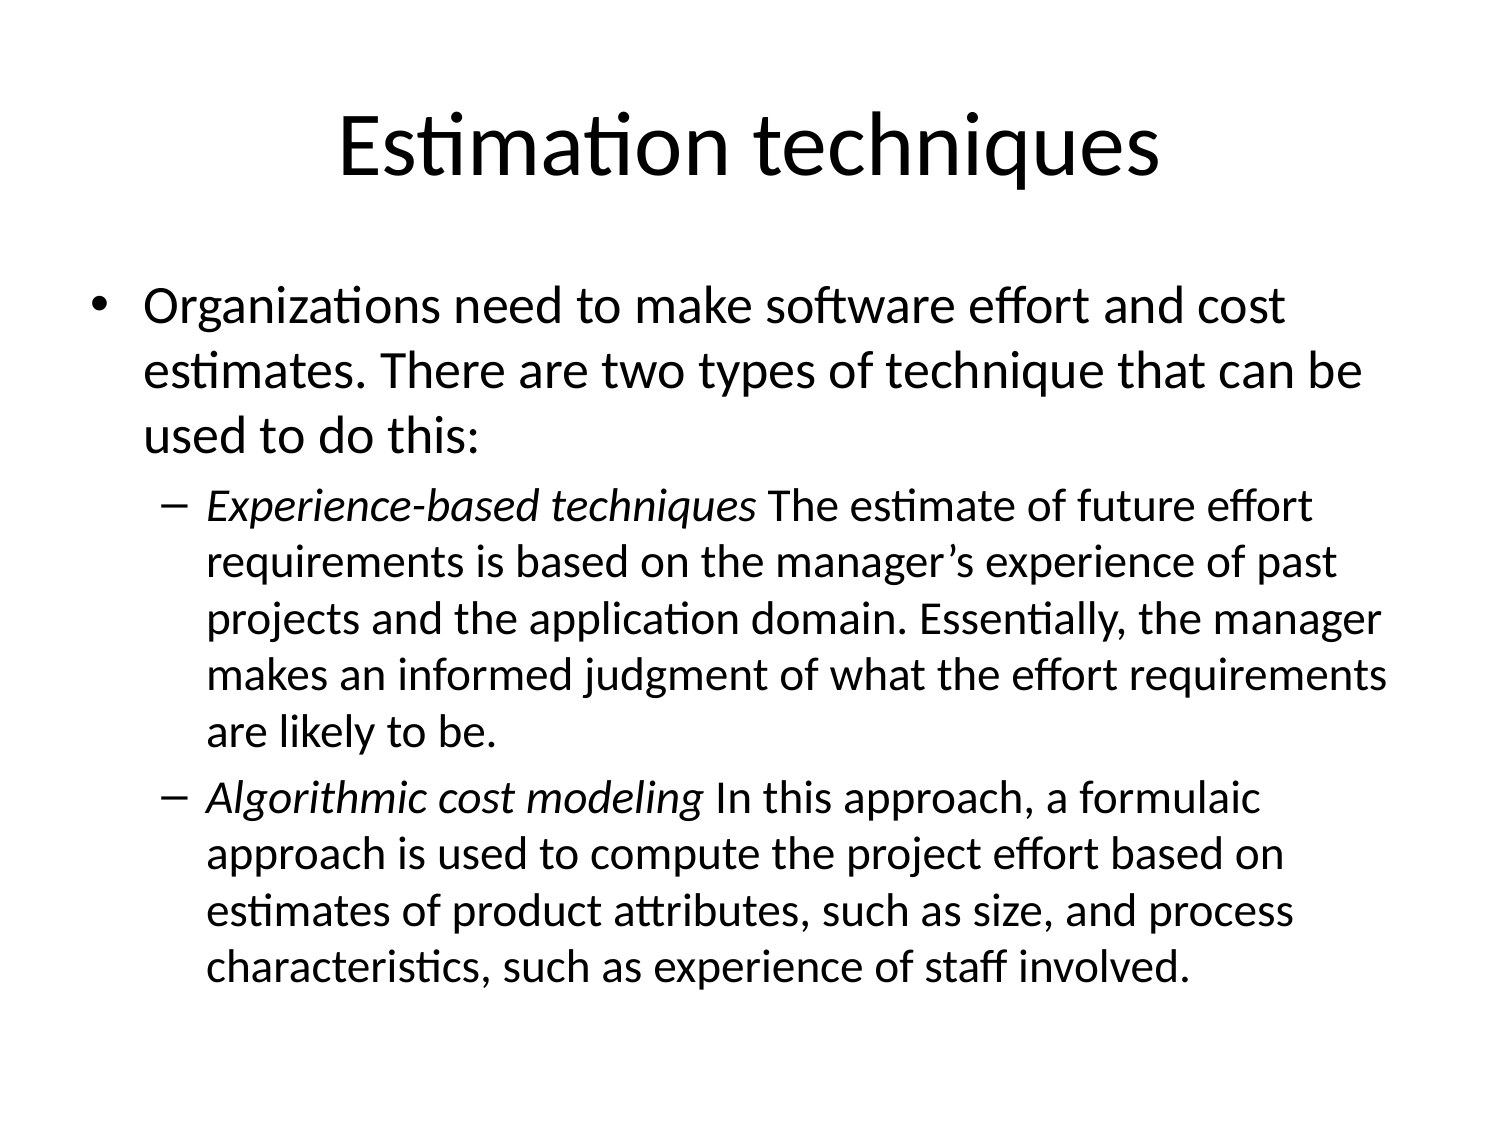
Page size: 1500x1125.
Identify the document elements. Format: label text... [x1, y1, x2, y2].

list Organizations need to make software effort and cost estimates. There are two types of technique that can be used to do this: Experience-based techniques The estimate of future effort requirements is based on the manager’s experience of past projects and the application domain. Essentially, the manager makes an informed judgment of what the effort requirements are likely to be. Algorithmic cost modeling In this approach, a formulaic approach is used to compute the project effort based on estimates of product attributes, such as size, and process characteristics, such as experience of staff involved. [75, 262, 1425, 1005]
title Estimation techniques [75, 45, 1425, 233]
